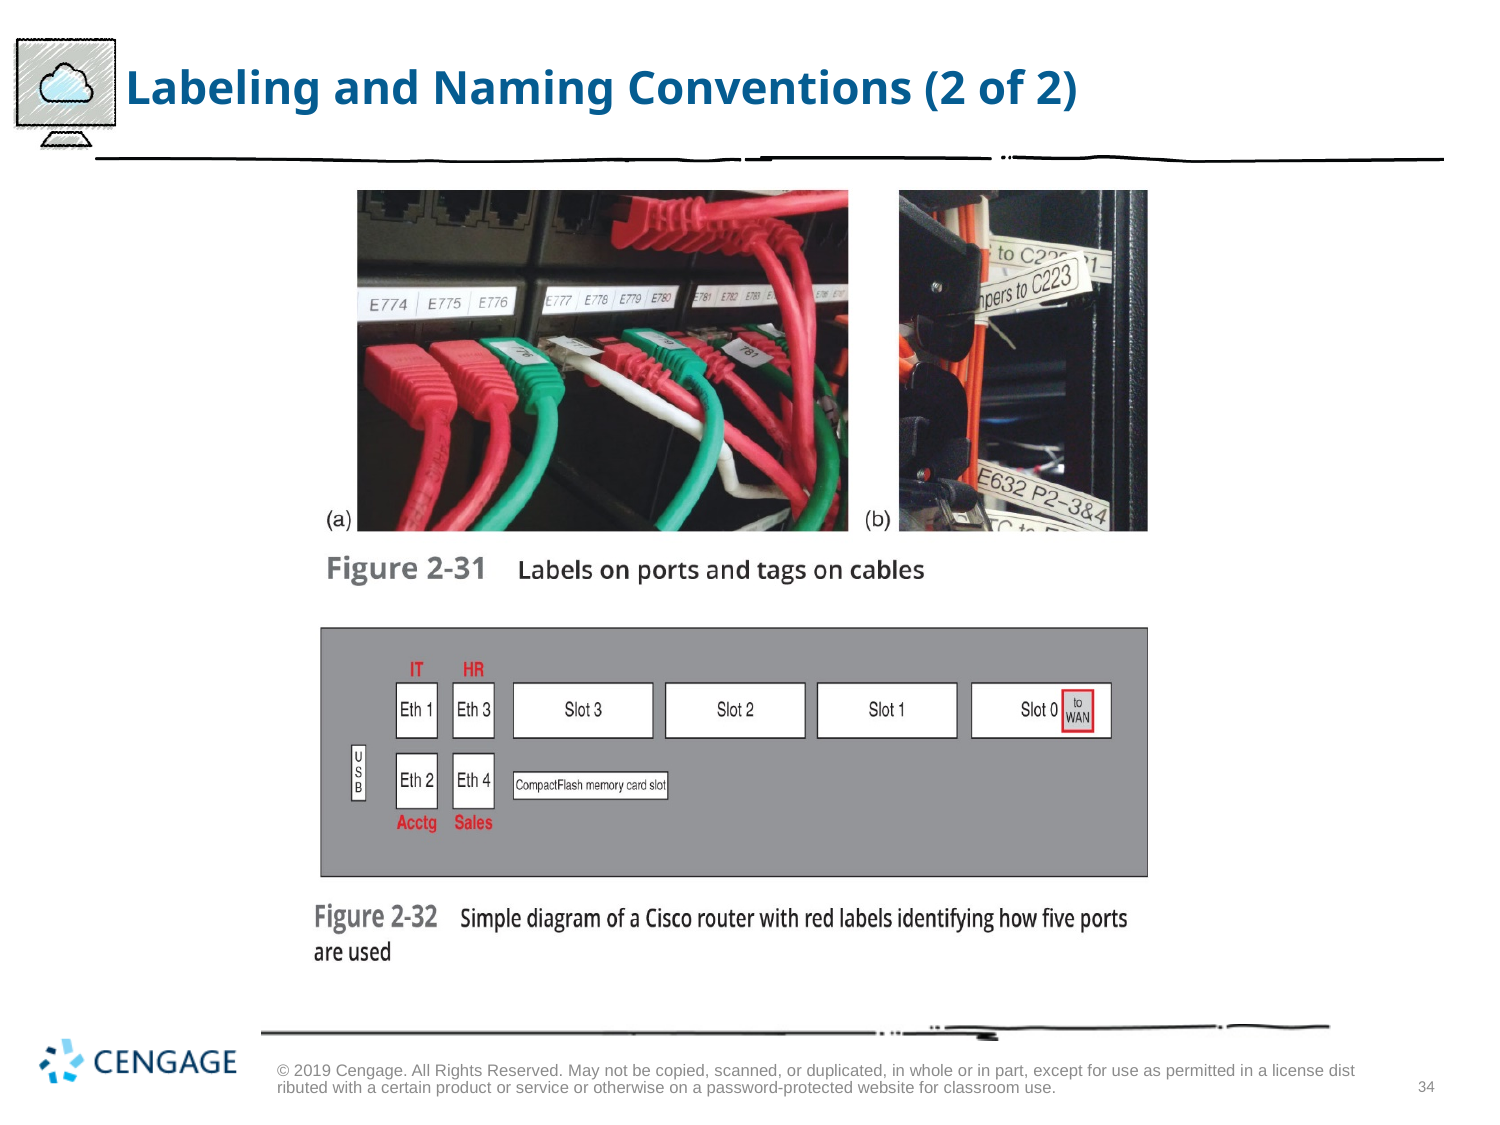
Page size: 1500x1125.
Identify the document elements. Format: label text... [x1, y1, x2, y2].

picture [13, 36, 117, 151]
picture [261, 1024, 1331, 1041]
picture [324, 187, 1150, 588]
picture [19, 1025, 249, 1096]
picture [312, 624, 1150, 963]
picture [95, 155, 1444, 163]
title Labeling and Naming Conventions (2 of 2) [125, 66, 1442, 116]
footer © 2019 Cengage. All Rights Reserved. May not be copied, scanned, or duplicated, in whole or in part, except for use as permitted in a license distributed with a certain product or service or otherwise on a password-protected website for classroom use. [262, 1050, 1375, 1091]
